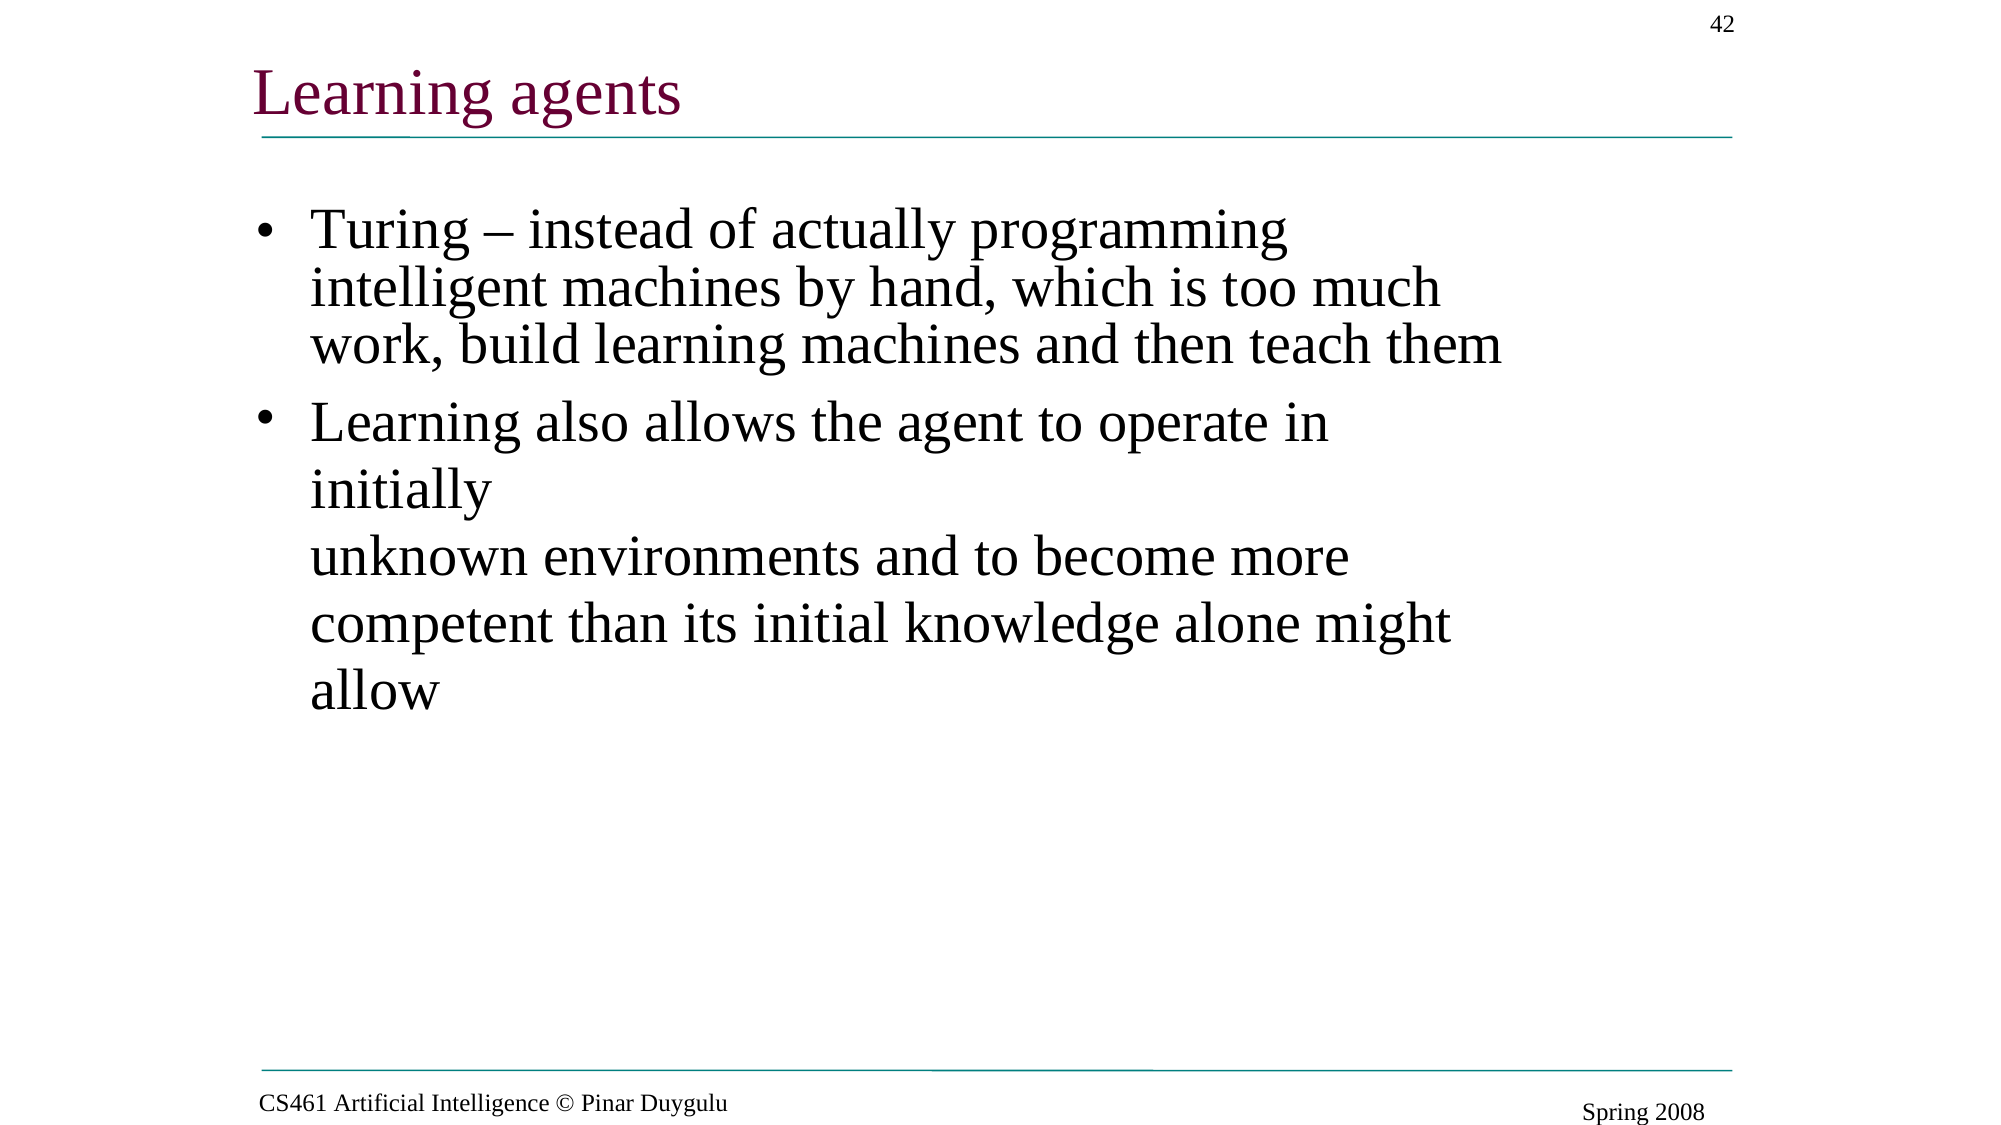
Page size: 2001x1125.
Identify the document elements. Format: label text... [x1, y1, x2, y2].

text_box Turing – instead of actually programming intelligent machines by hand, which is too much work, build learning machines and then teach them Learning also allows the agent to operate in initially unknown environments and to become more competent than its initial knowledge alone might allow [308, 203, 1536, 625]
text_box Learning agents [249, 57, 694, 129]
text_box CS461 Artificial Intelligence © Pinar Duygulu [256, 1088, 731, 1118]
text_box • [253, 386, 287, 449]
text_box 42 [1708, 10, 1741, 40]
text_box • [253, 199, 287, 263]
text_box Spring 2008 [1579, 1097, 1711, 1125]
